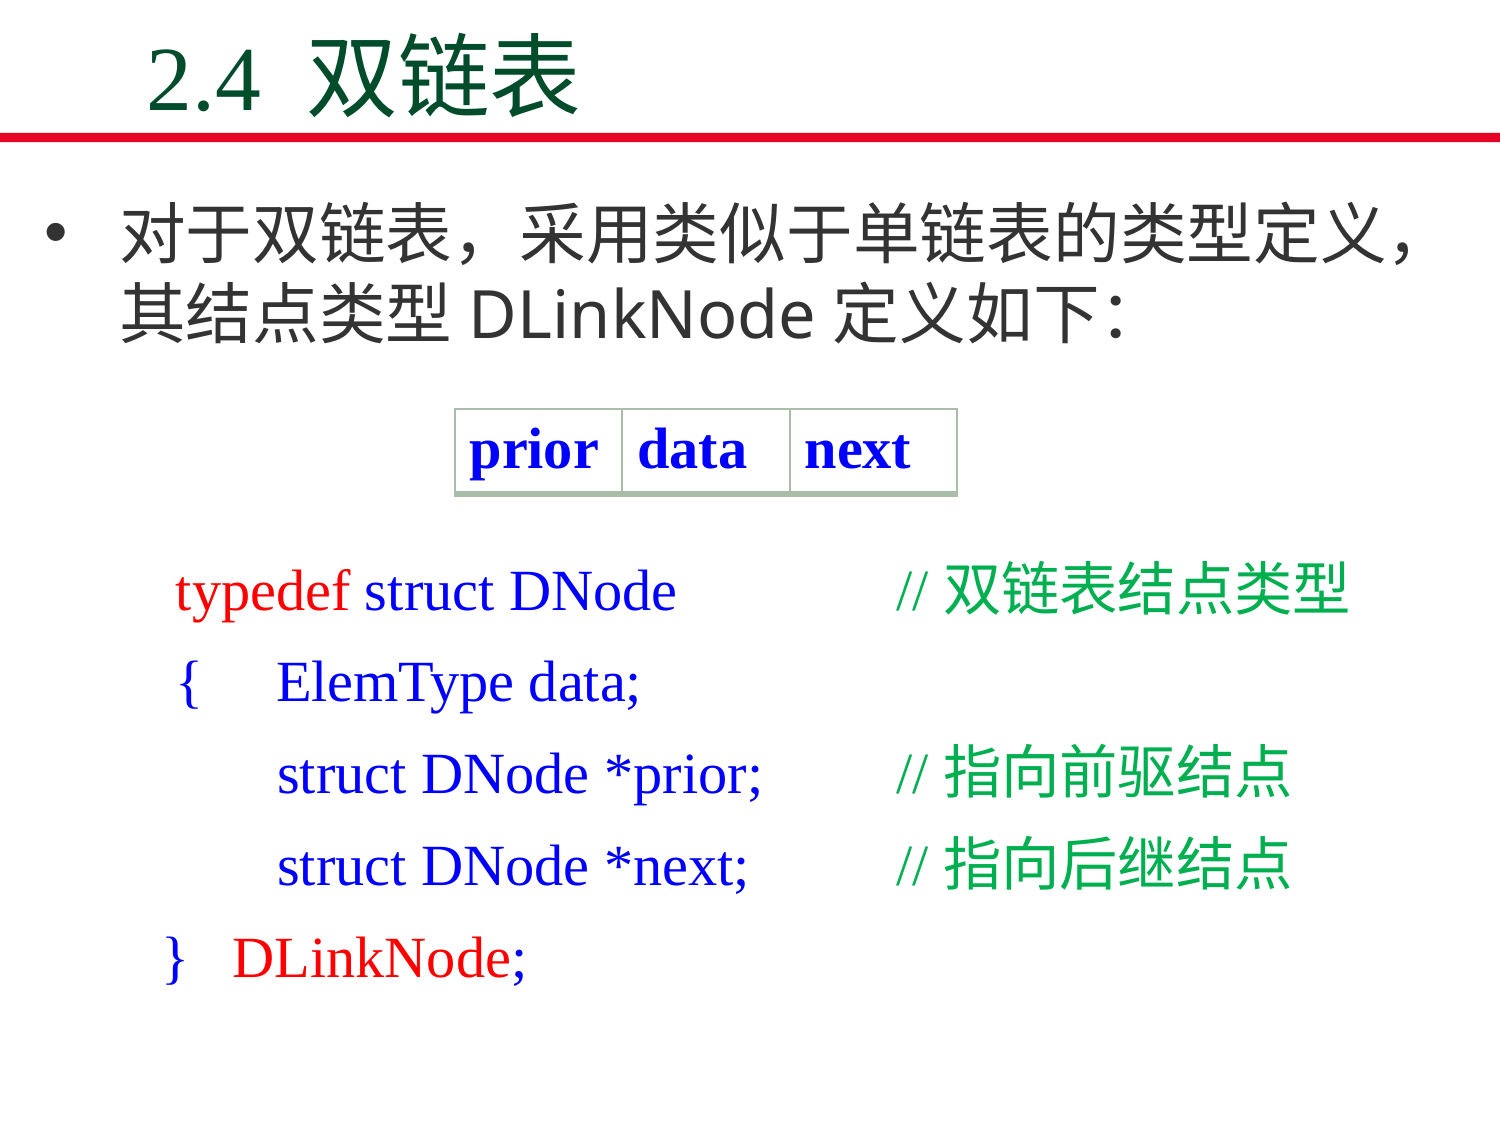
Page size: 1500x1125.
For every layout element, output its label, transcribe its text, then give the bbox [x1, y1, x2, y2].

table_header next [791, 410, 956, 491]
text_box 对于双链表，采用类似于单链表的类型定义，其结点类型DLinkNode定义如下： [29, 184, 1483, 360]
text_box 2.4 双链表 [131, 38, 1456, 136]
table_header prior [456, 410, 621, 491]
text_box typedef struct DNode //双链表结点类型 { ElemType data; struct DNode *prior; //指向前驱结点 struct DNode *next; //指向后继结点 } DLinkNode; [131, 544, 1396, 998]
table_header data [623, 410, 789, 491]
